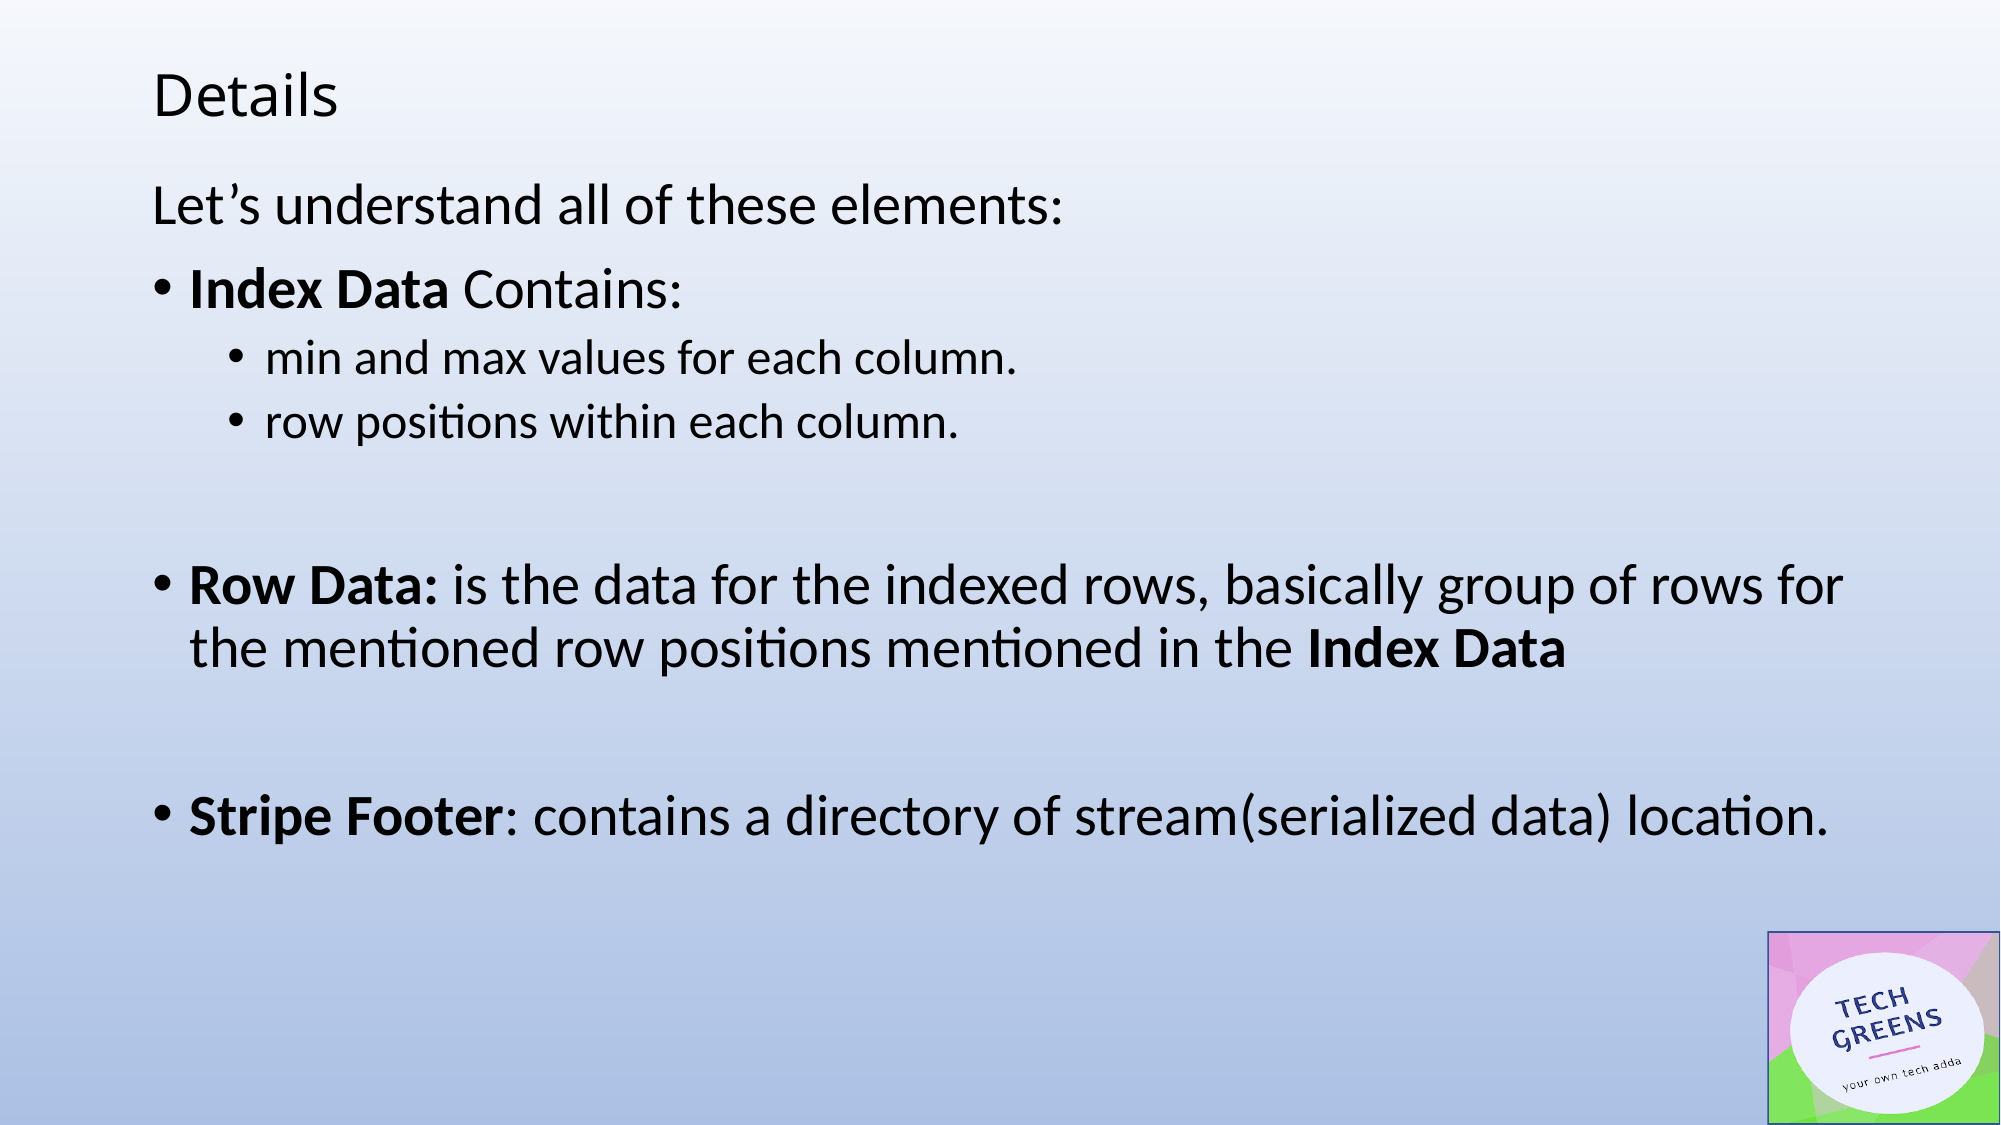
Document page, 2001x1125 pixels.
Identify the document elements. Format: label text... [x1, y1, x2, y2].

list Let’s understand all of these elements: Index Data Contains: min and max values for each column. row positions within each column. Row Data: is the data for the indexed rows, basically group of rows for the mentioned row positions mentioned in the Index Data Stripe Footer: contains a directory of stream(serialized data) location. [137, 166, 1863, 1014]
title Details [137, 59, 1863, 135]
picture [1769, 933, 1999, 1123]
